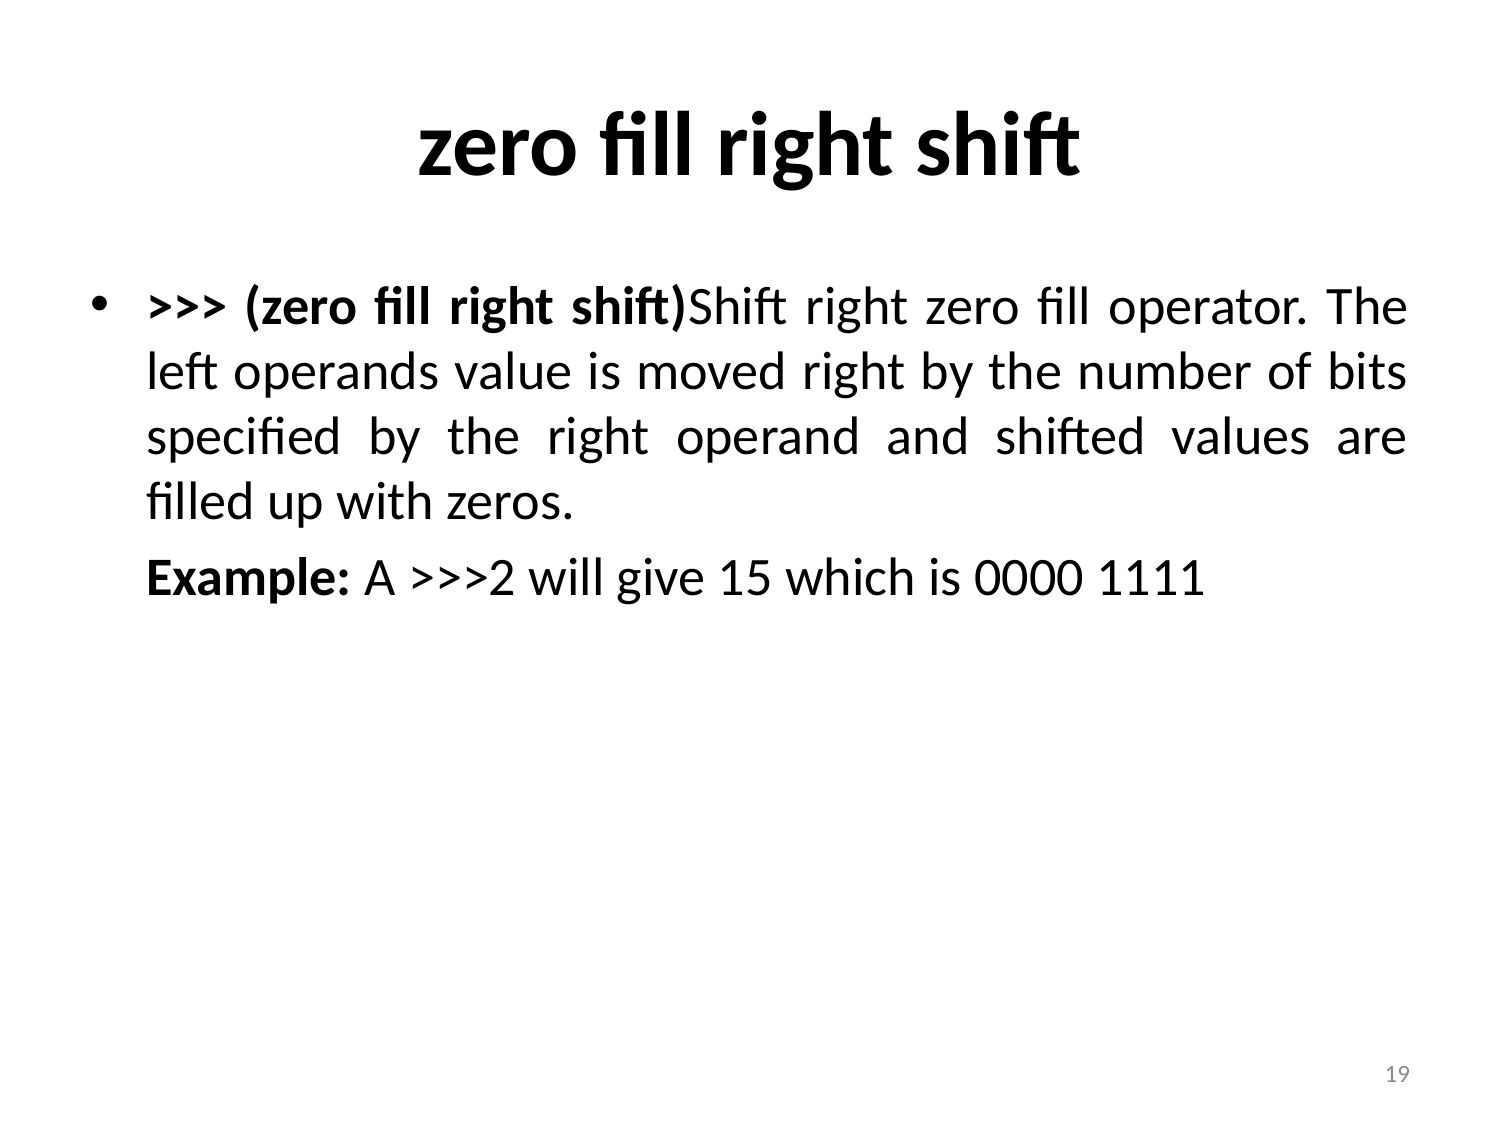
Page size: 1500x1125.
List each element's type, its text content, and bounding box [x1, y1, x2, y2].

slide_number 19 [1074, 1042, 1425, 1103]
list >>> (zero fill right shift)Shift right zero fill operator. The left operands value is moved right by the number of bits specified by the right operand and shifted values are filled up with zeros. Example: A >>>2 will give 15 which is 0000 1111 [75, 262, 1425, 1005]
title zero fill right shift [75, 45, 1425, 233]
